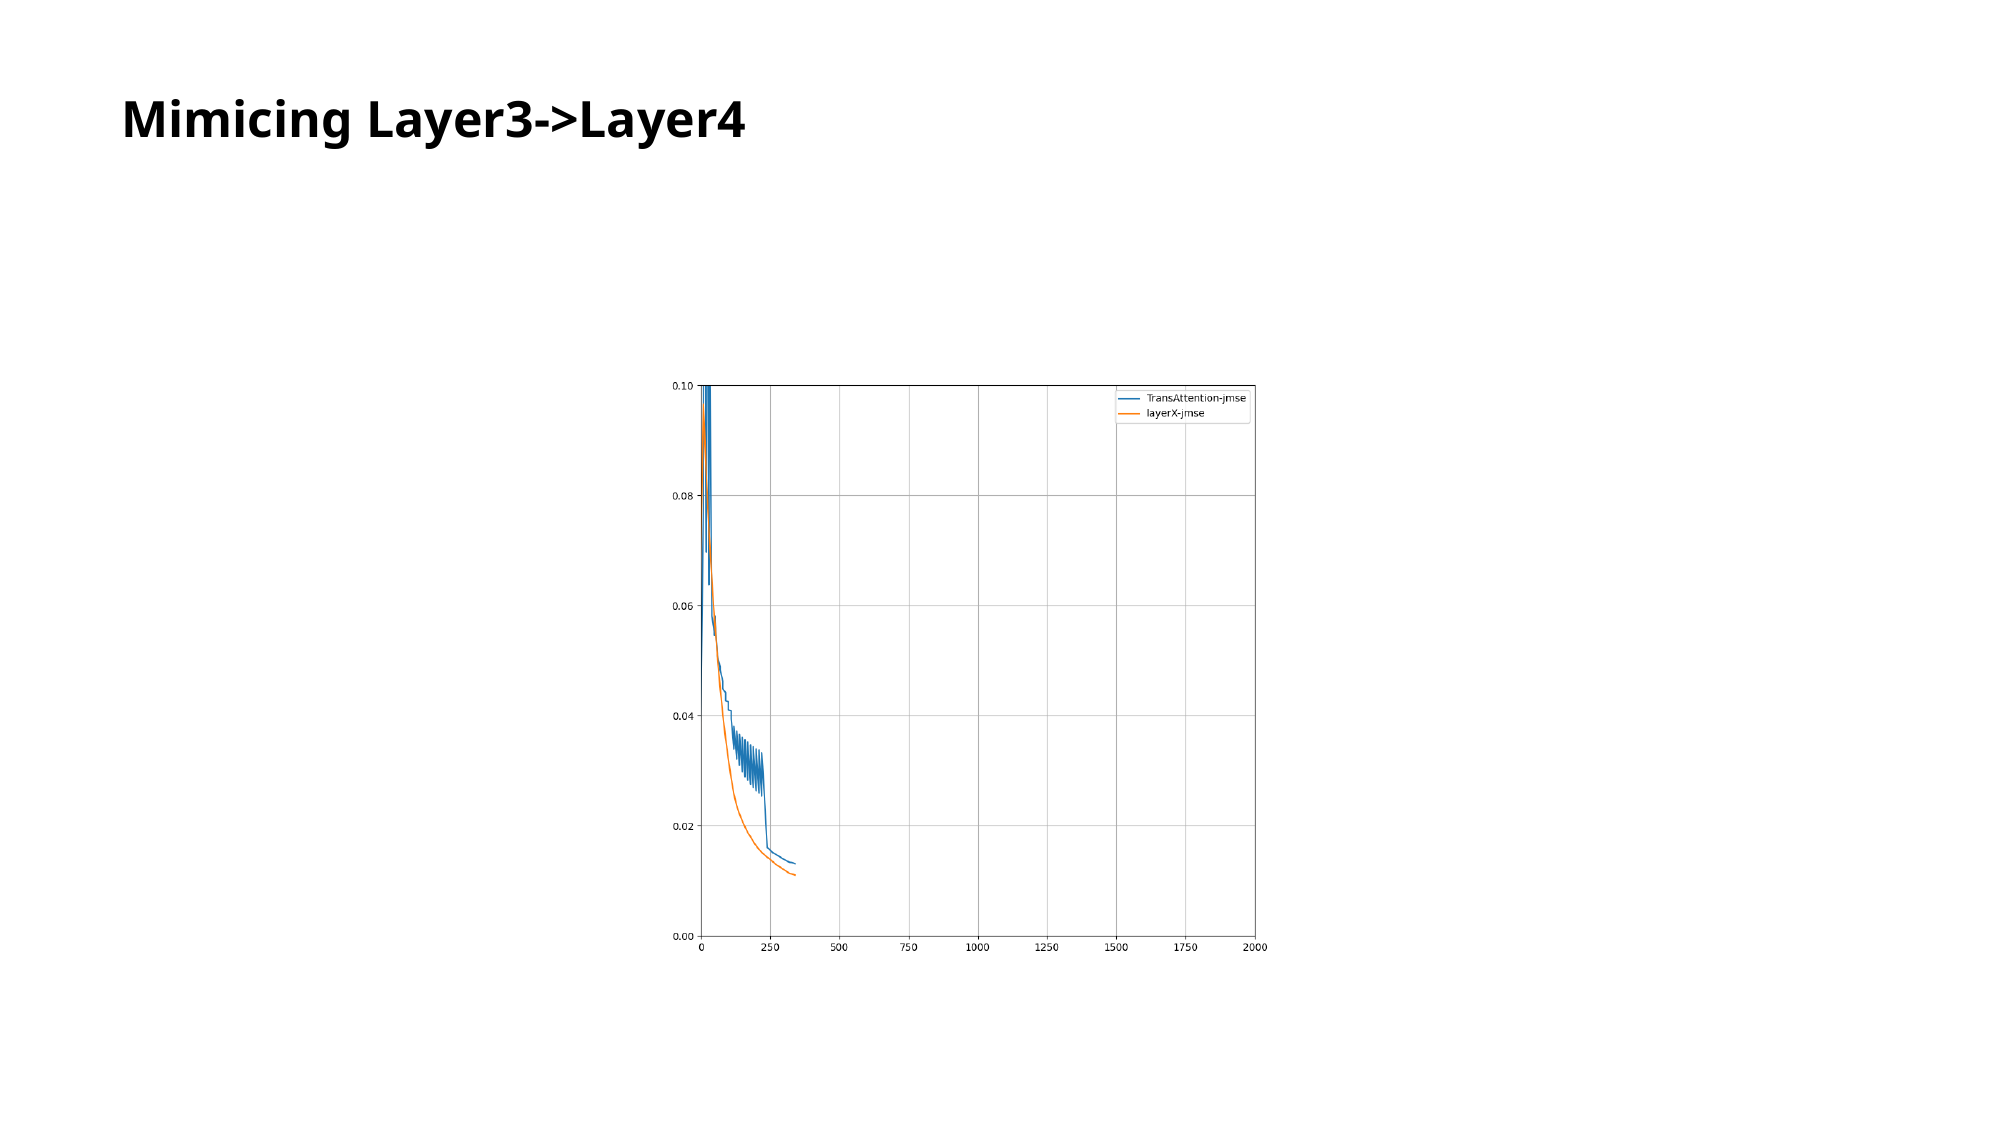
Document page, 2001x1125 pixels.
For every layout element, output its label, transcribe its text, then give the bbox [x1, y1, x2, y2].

title Mimicing Layer3->Layer4 [106, 42, 1832, 260]
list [611, 299, 1326, 1014]
